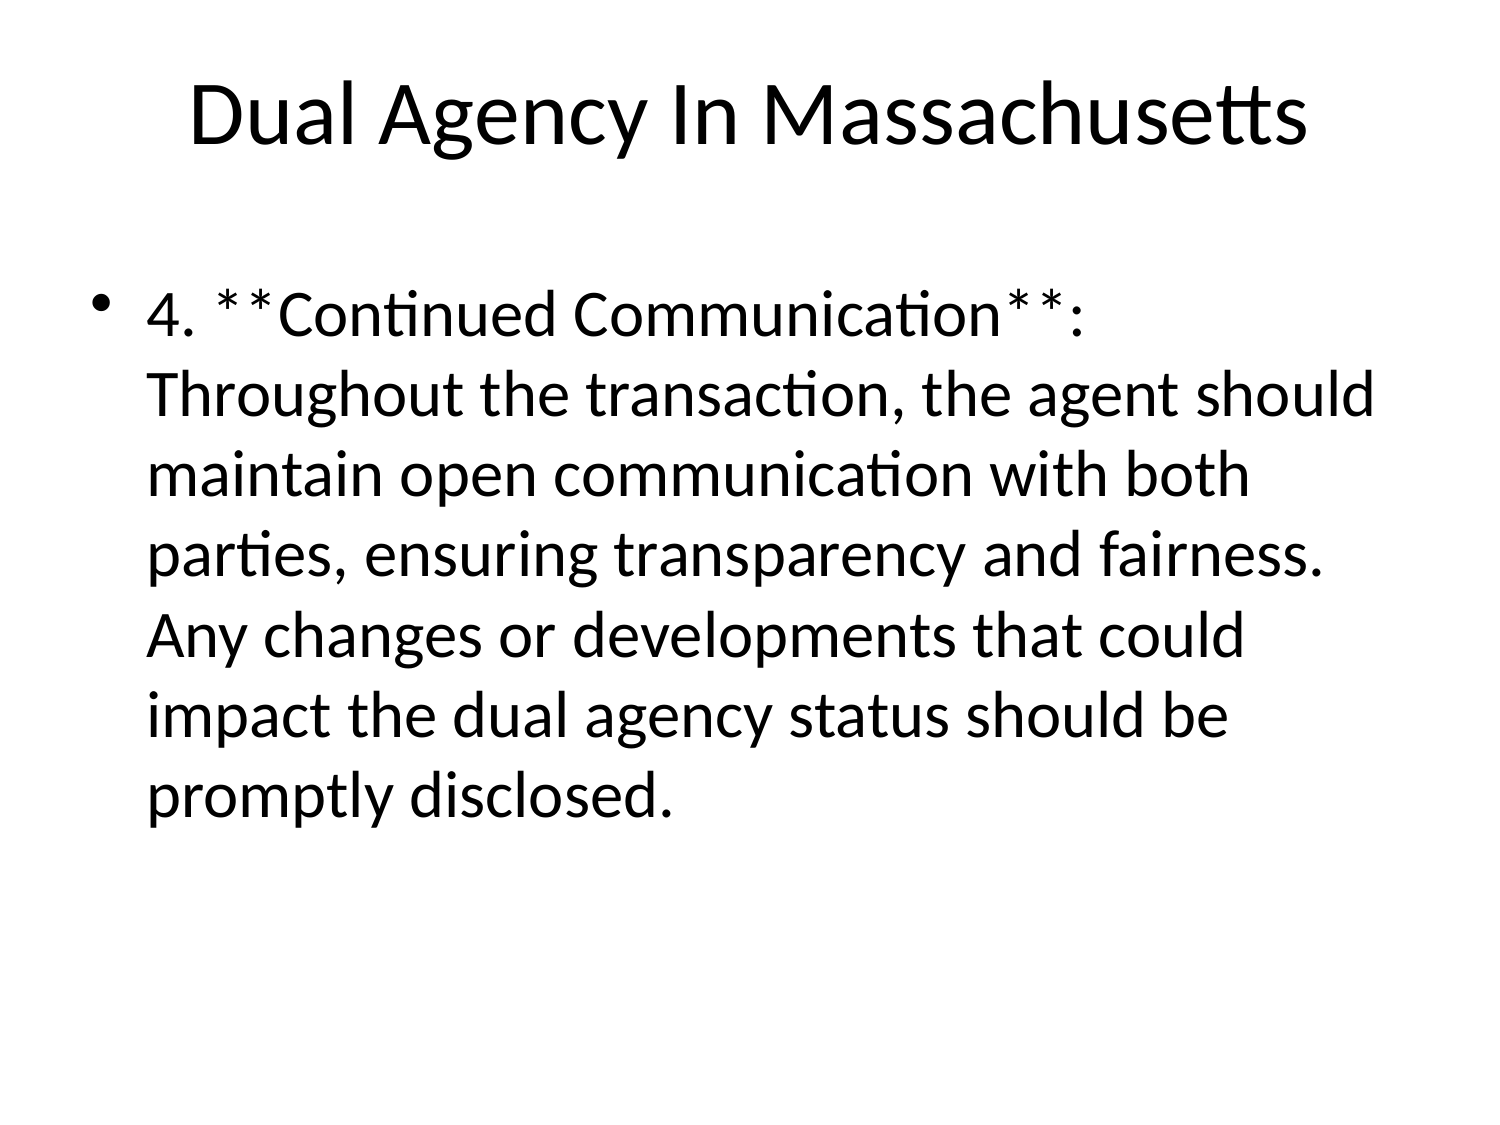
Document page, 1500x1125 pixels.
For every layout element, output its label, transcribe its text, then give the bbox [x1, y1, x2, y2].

title Dual Agency In Massachusetts [75, 45, 1425, 233]
list 4. **Continued Communication**: Throughout the transaction, the agent should maintain open communication with both parties, ensuring transparency and fairness. Any changes or developments that could impact the dual agency status should be promptly disclosed. [75, 262, 1425, 1005]
